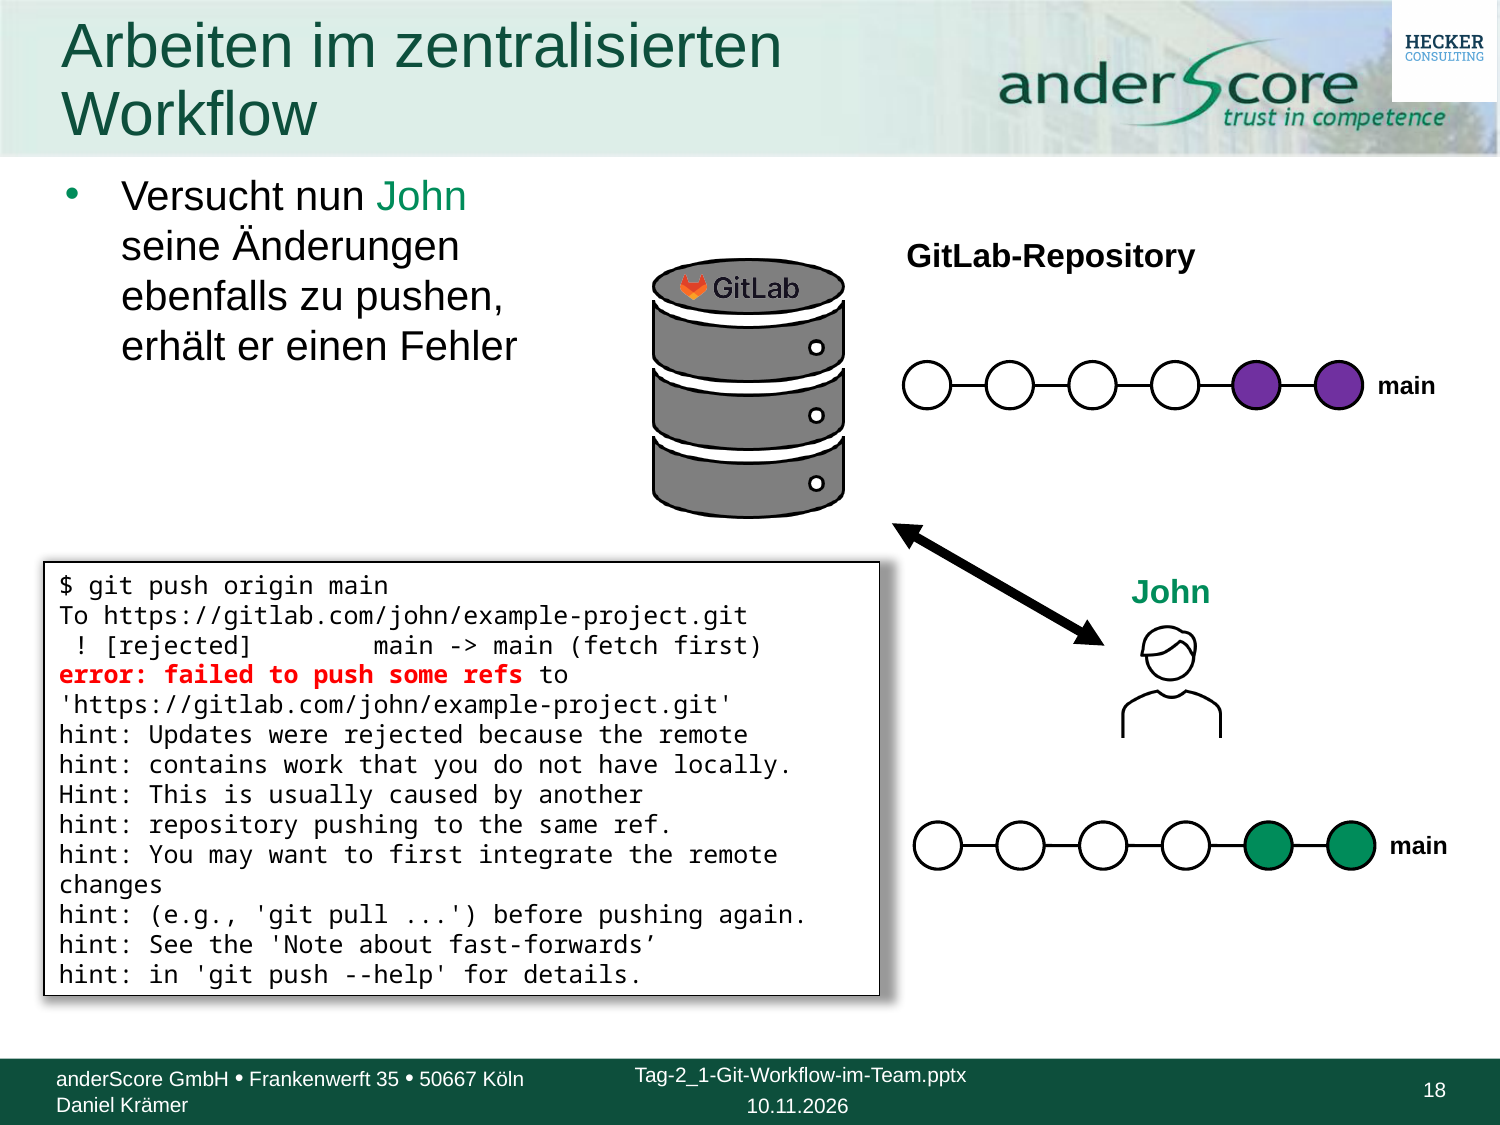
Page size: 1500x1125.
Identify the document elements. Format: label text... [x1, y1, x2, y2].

text_box [1315, 361, 1362, 409]
text_box GitLab-Repository [913, 226, 1247, 281]
text_box main [1374, 822, 1493, 867]
text_box [986, 361, 1034, 409]
text_box [1245, 821, 1293, 870]
text_box [1151, 361, 1199, 409]
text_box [891, 522, 1105, 646]
text_box main [1362, 361, 1481, 407]
text_box [1079, 821, 1127, 870]
text_box $ git push origin main To https://gitlab.com/john/example-project.git ! [rejected] main -> main (fetch first) error: failed to push some refs to 'https://gitlab.com/john/example-project.git' hint: Updates were rejected because the remote hint: contains work that you do not have locally. Hint: This is usually caused by another hint: repository pushing to the same ref. hint: You may want to first integrate the remote changes hint: (e.g., 'git pull ...') before pushing again. hint: See the 'Note about fast-forwards’ hint: in 'git push --help' for details. [43, 561, 880, 996]
picture [0, 0, 1500, 157]
text_box [1327, 821, 1374, 870]
text_box [1068, 361, 1117, 409]
picture [585, 225, 912, 551]
text_box [1232, 361, 1280, 409]
text_box [1162, 821, 1210, 870]
picture [1095, 609, 1247, 760]
text_box Versucht nun John seine Änderungen ebenfalls zu pushen, erhält er einen Fehler [49, 160, 586, 487]
text_box John [1113, 562, 1230, 608]
text_box [914, 821, 962, 870]
text_box [997, 821, 1044, 870]
text_box [915, 361, 951, 409]
title Arbeiten im zentralisierten Workflow [46, 23, 975, 140]
